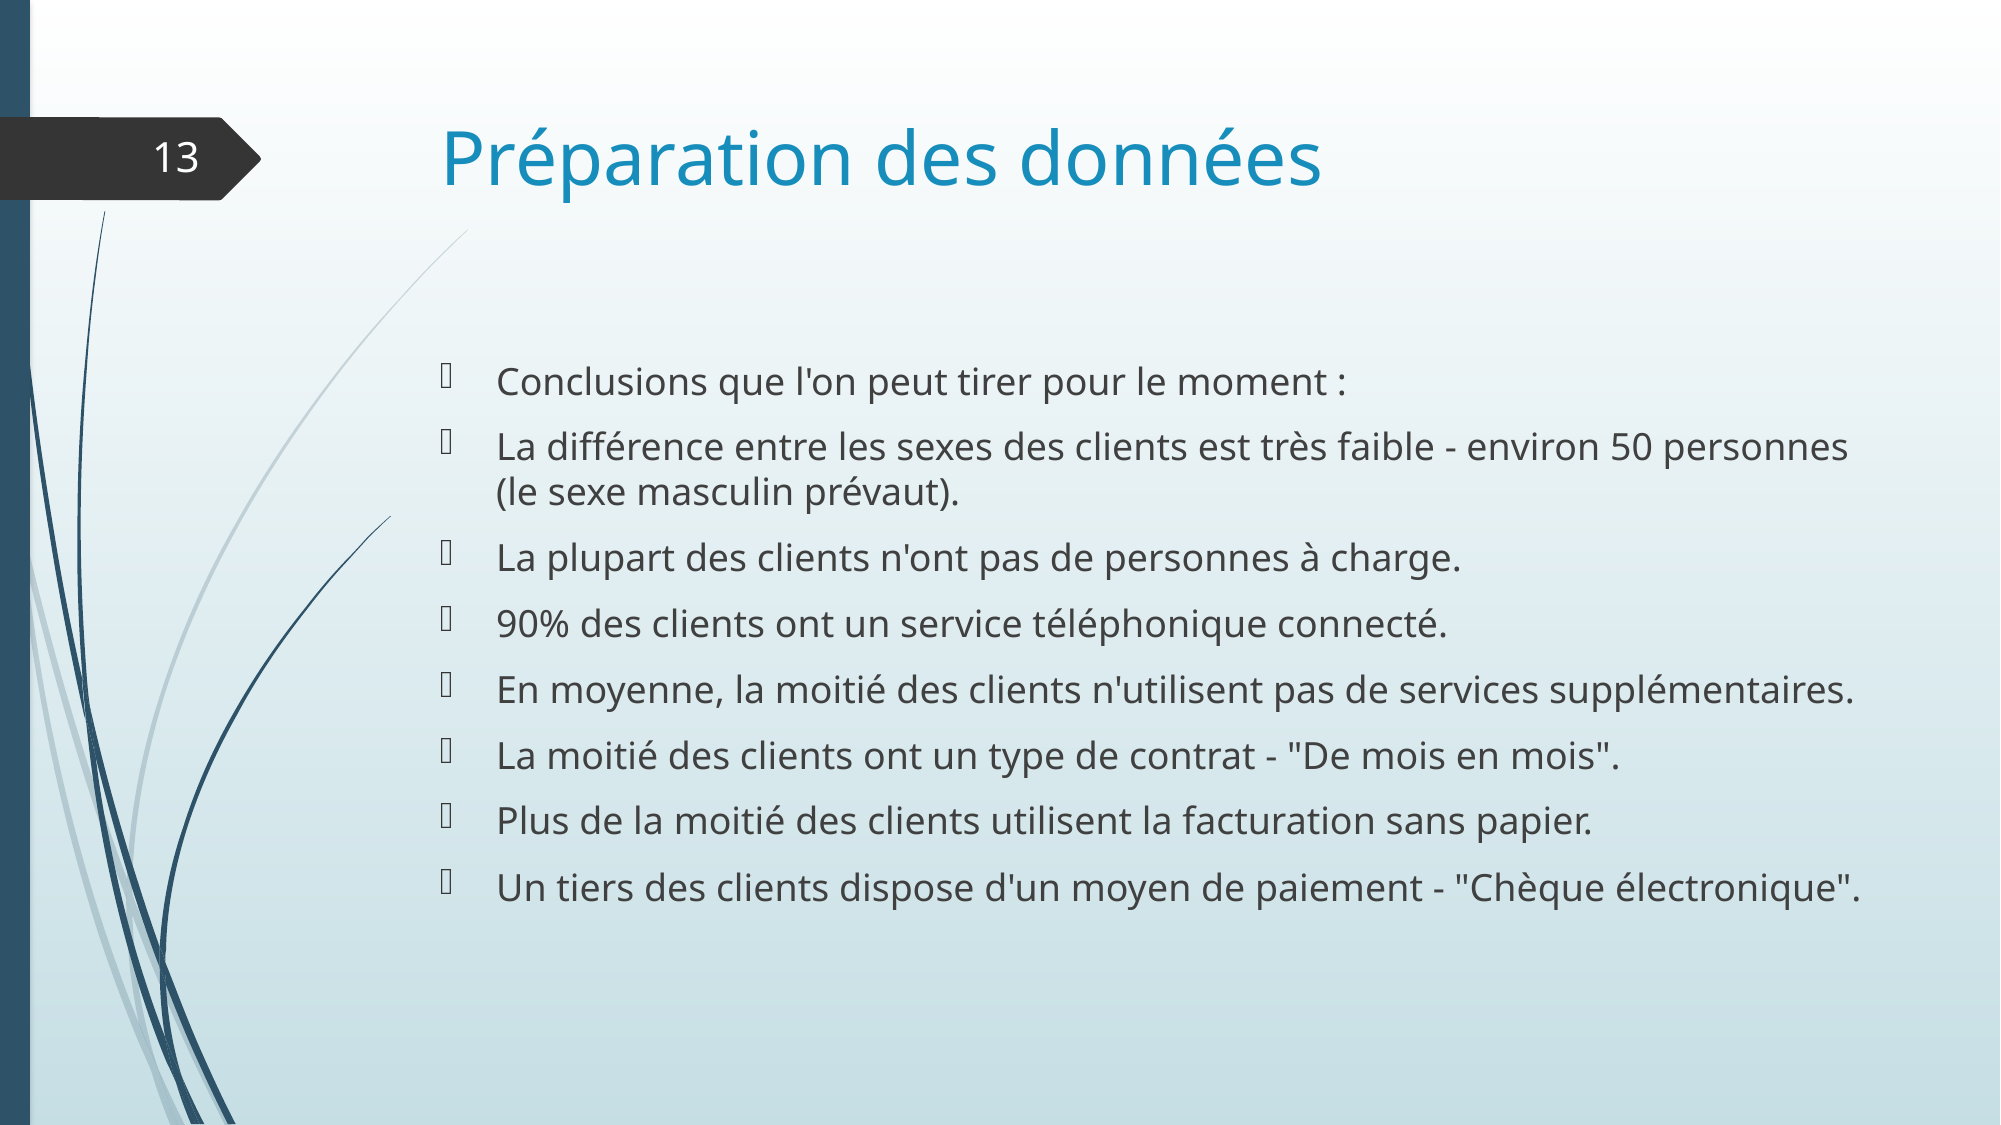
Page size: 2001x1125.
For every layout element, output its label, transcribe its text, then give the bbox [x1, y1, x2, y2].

title Préparation des données [425, 102, 1888, 313]
slide_number 13 [87, 129, 216, 190]
list Conclusions que l'on peut tirer pour le moment : La différence entre les sexes des clients est très faible - environ 50 personnes (le sexe masculin prévaut). La plupart des clients n'ont pas de personnes à charge. 90% des clients ont un service téléphonique connecté. En moyenne, la moitié des clients n'utilisent pas de services supplémentaires. La moitié des clients ont un type de contrat - "De mois en mois". Plus de la moitié des clients utilisent la facturation sans papier. Un tiers des clients dispose d'un moyen de paiement - "Chèque électronique". [424, 350, 1888, 970]
